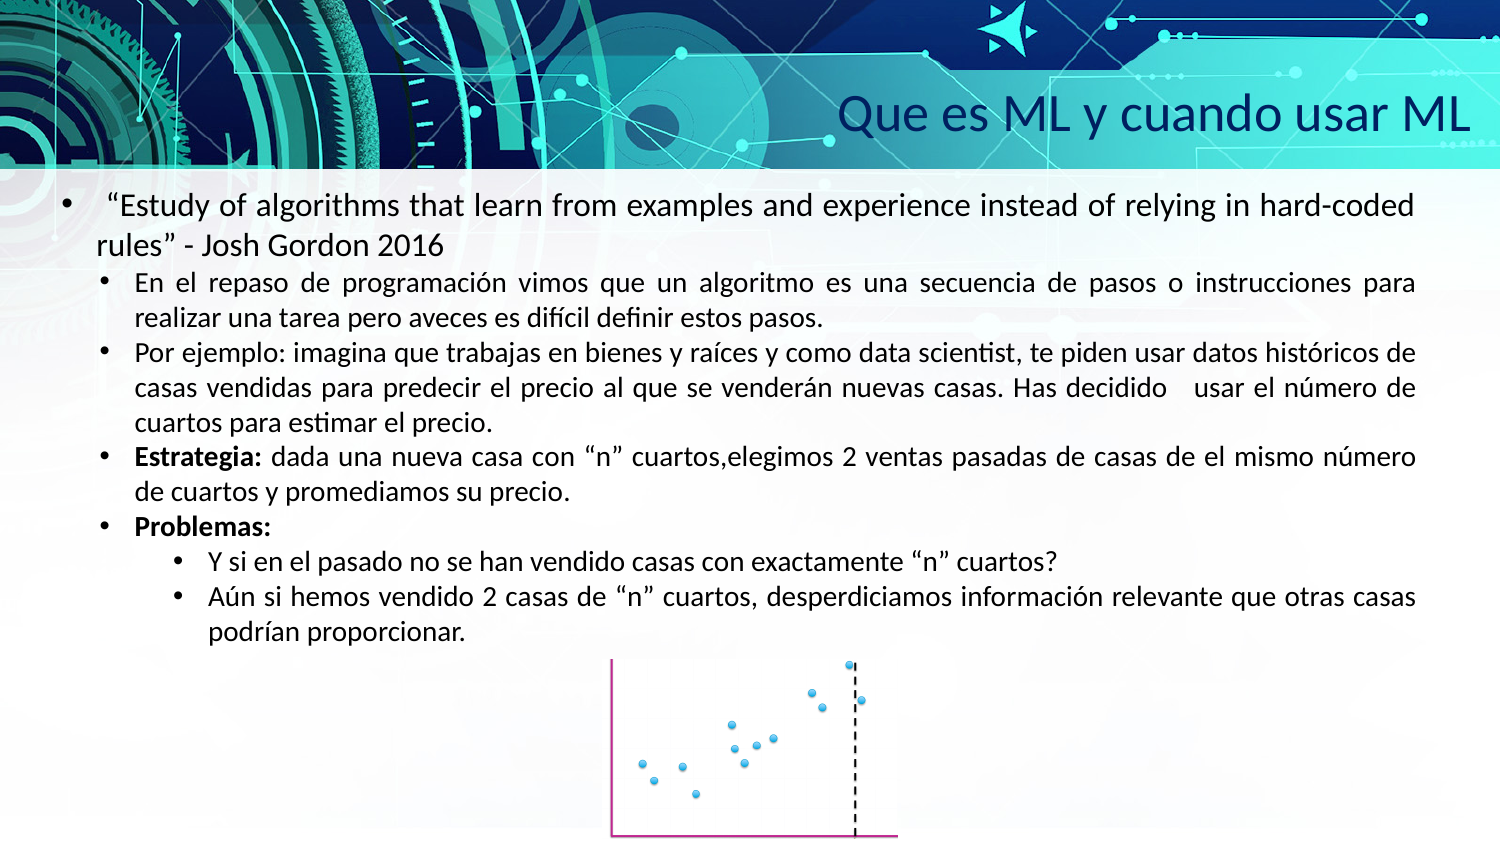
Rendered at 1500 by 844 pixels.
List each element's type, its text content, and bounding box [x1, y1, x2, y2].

picture [0, 0, 1500, 844]
text_box Que es ML y cuando usar ML [134, 60, 1487, 160]
text_box “Estudy of algorithms that learn from examples and experience instead of relying in hard-coded rules” - Josh Gordon 2016 En el repaso de programación vimos que un algoritmo es una secuencia de pasos o instrucciones para realizar una tarea pero aveces es difícil definir estos pasos. Por ejemplo: imagina que trabajas en bienes y raíces y como data scientist, te piden usar datos históricos de casas vendidas para predecir el precio al que se venderán nuevas casas. Has decidido usar el número de cuartos para estimar el precio. Estrategia: dada una nueva casa con “n” cuartos,elegimos 2 ventas pasadas de casas de el mismo número de cuartos y promediamos su precio. Problemas: Y si en el pasado no se han vendido casas con exactamente “n” cuartos? Aún si hemos vendido 2 casas de “n” cuartos, desperdiciamos información relevante que otras casas podrían proporcionar. [61, 183, 1418, 649]
